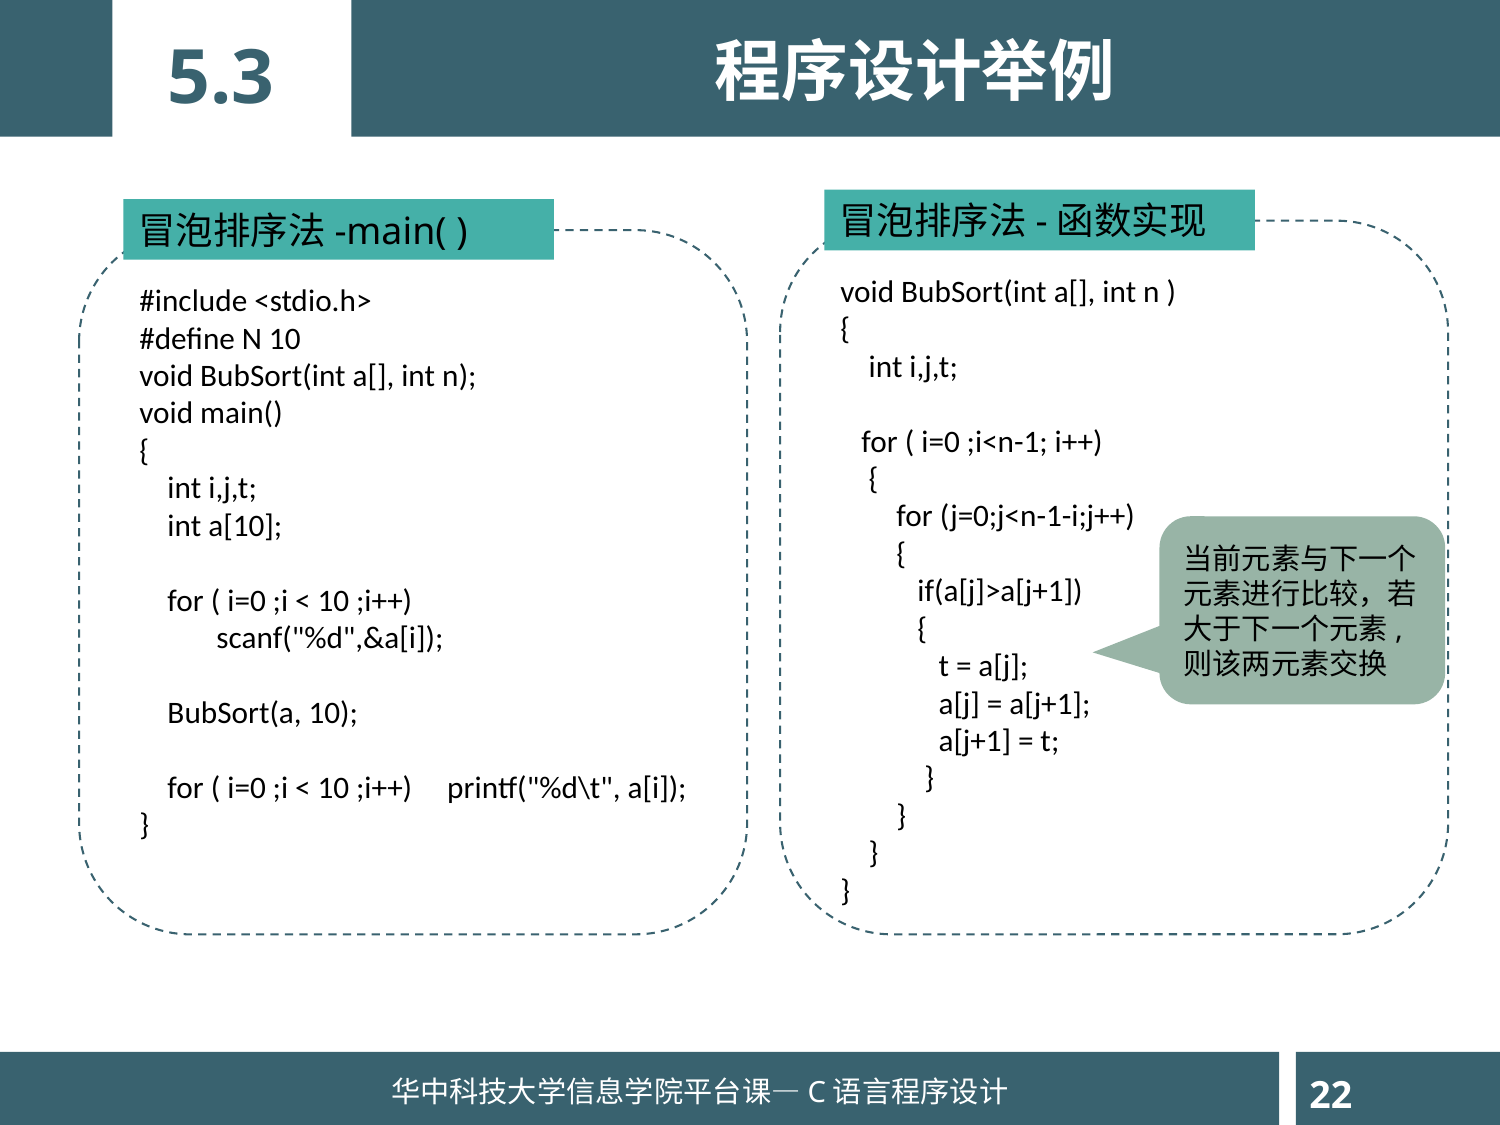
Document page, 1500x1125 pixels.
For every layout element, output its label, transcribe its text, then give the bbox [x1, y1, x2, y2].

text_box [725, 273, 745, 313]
text_box 冒泡排序法-函数实现 [823, 189, 1256, 251]
text_box [78, 229, 749, 936]
text_box [779, 219, 1450, 936]
text_box 程序设计举例 [474, 21, 1357, 117]
text_box 冒泡排序法-main( ) [122, 198, 555, 261]
text_box 当前元素与下一个元素进行比较，若大于下一个元素,则该两元素交换 [1089, 515, 1447, 706]
text_box 5.3 [152, 21, 290, 127]
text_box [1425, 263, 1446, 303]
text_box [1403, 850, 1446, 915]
